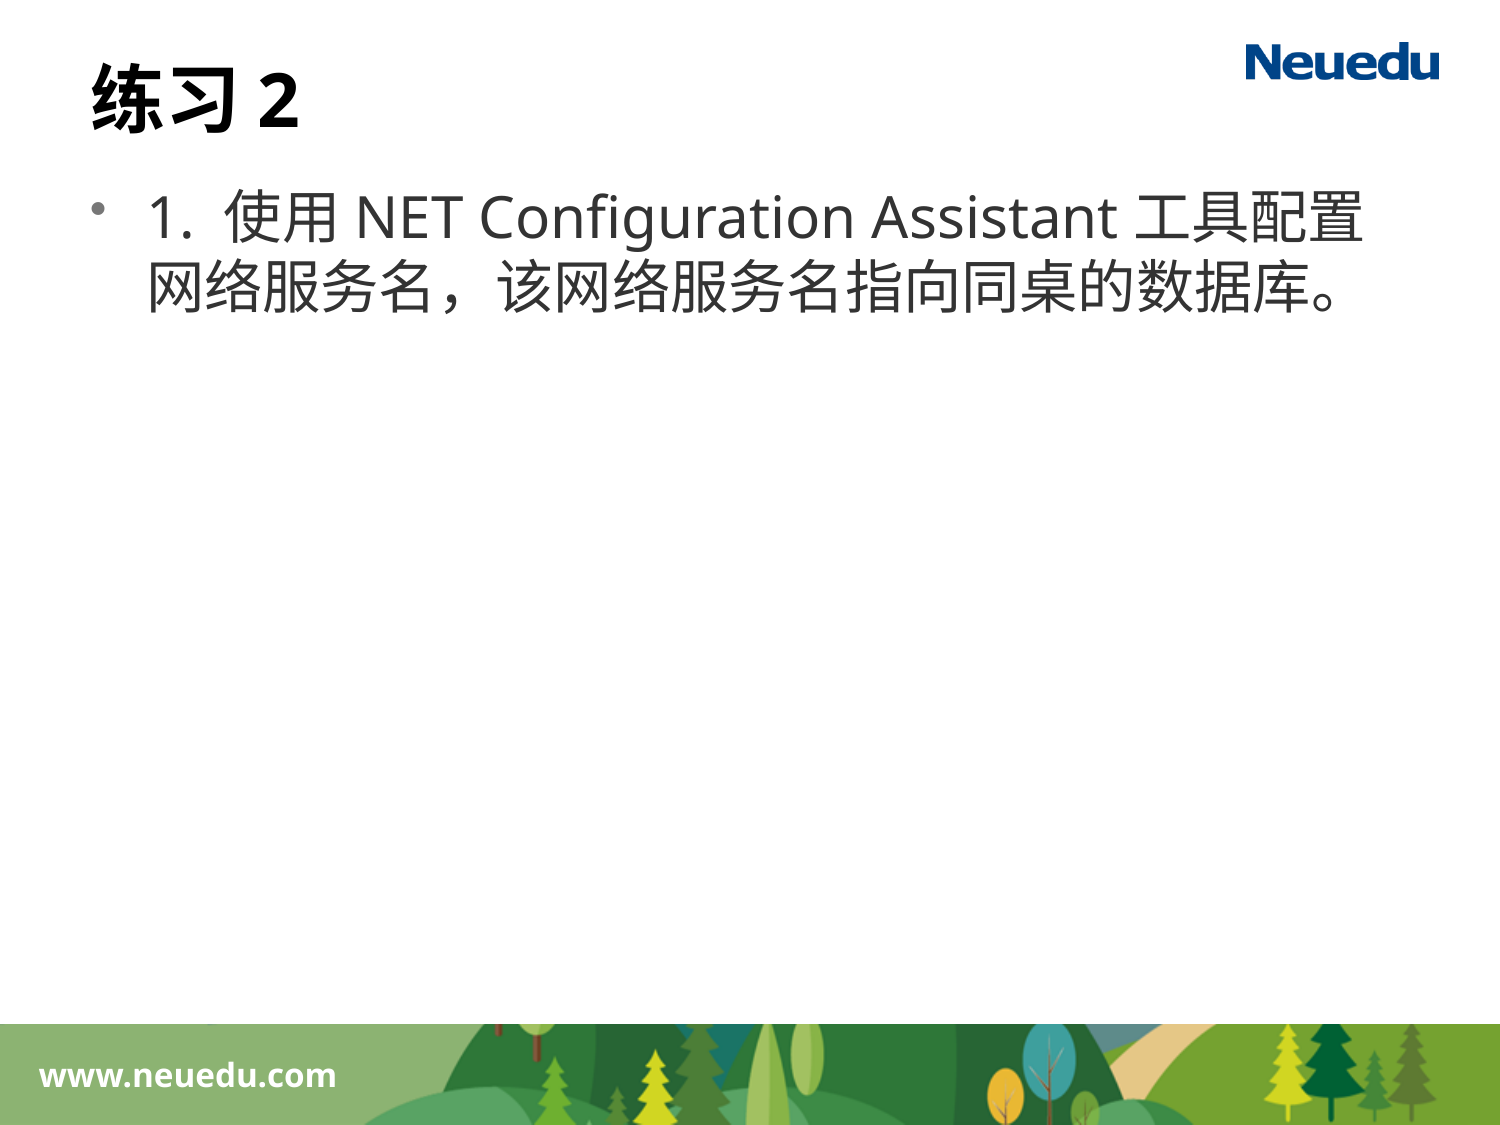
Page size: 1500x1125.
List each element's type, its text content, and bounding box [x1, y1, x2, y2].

picture [0, 1024, 1500, 1125]
picture [1246, 42, 1439, 80]
title 练习2 [75, 45, 1425, 150]
list 1. 使用NET Configuration Assistant工具配置网络服务名，该网络服务名指向同桌的数据库。 [75, 172, 1412, 988]
